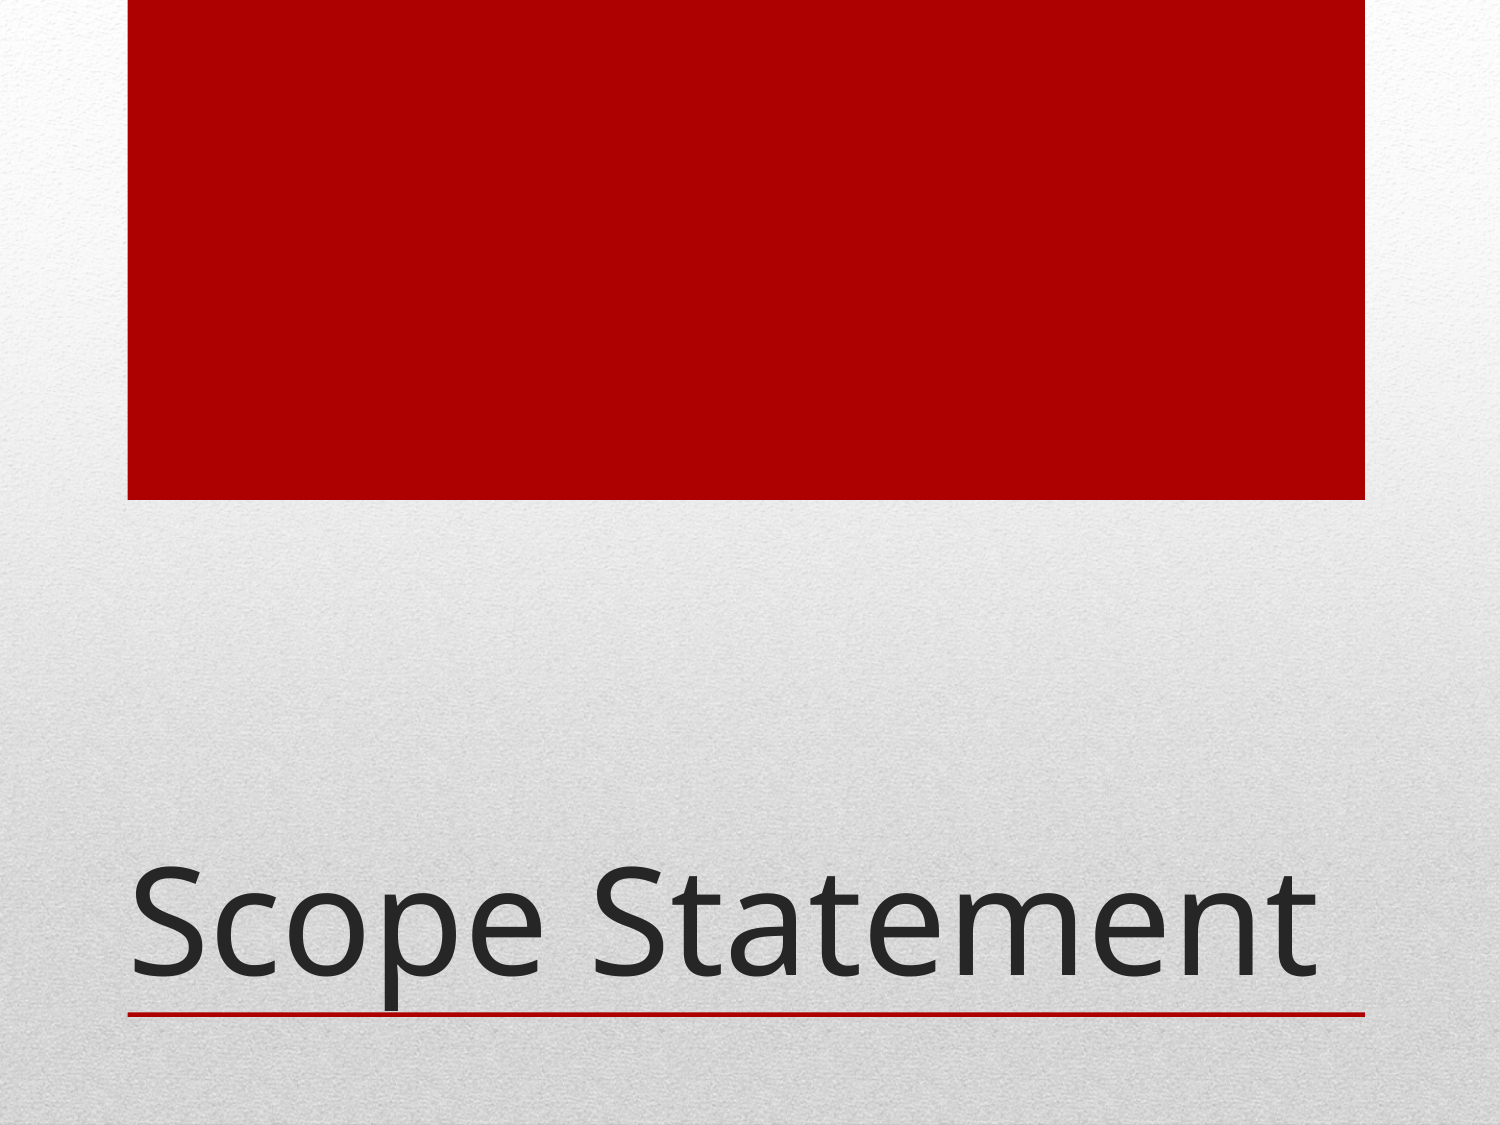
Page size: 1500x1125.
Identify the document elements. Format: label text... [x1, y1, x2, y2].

title Scope Statement [112, 762, 1350, 1013]
